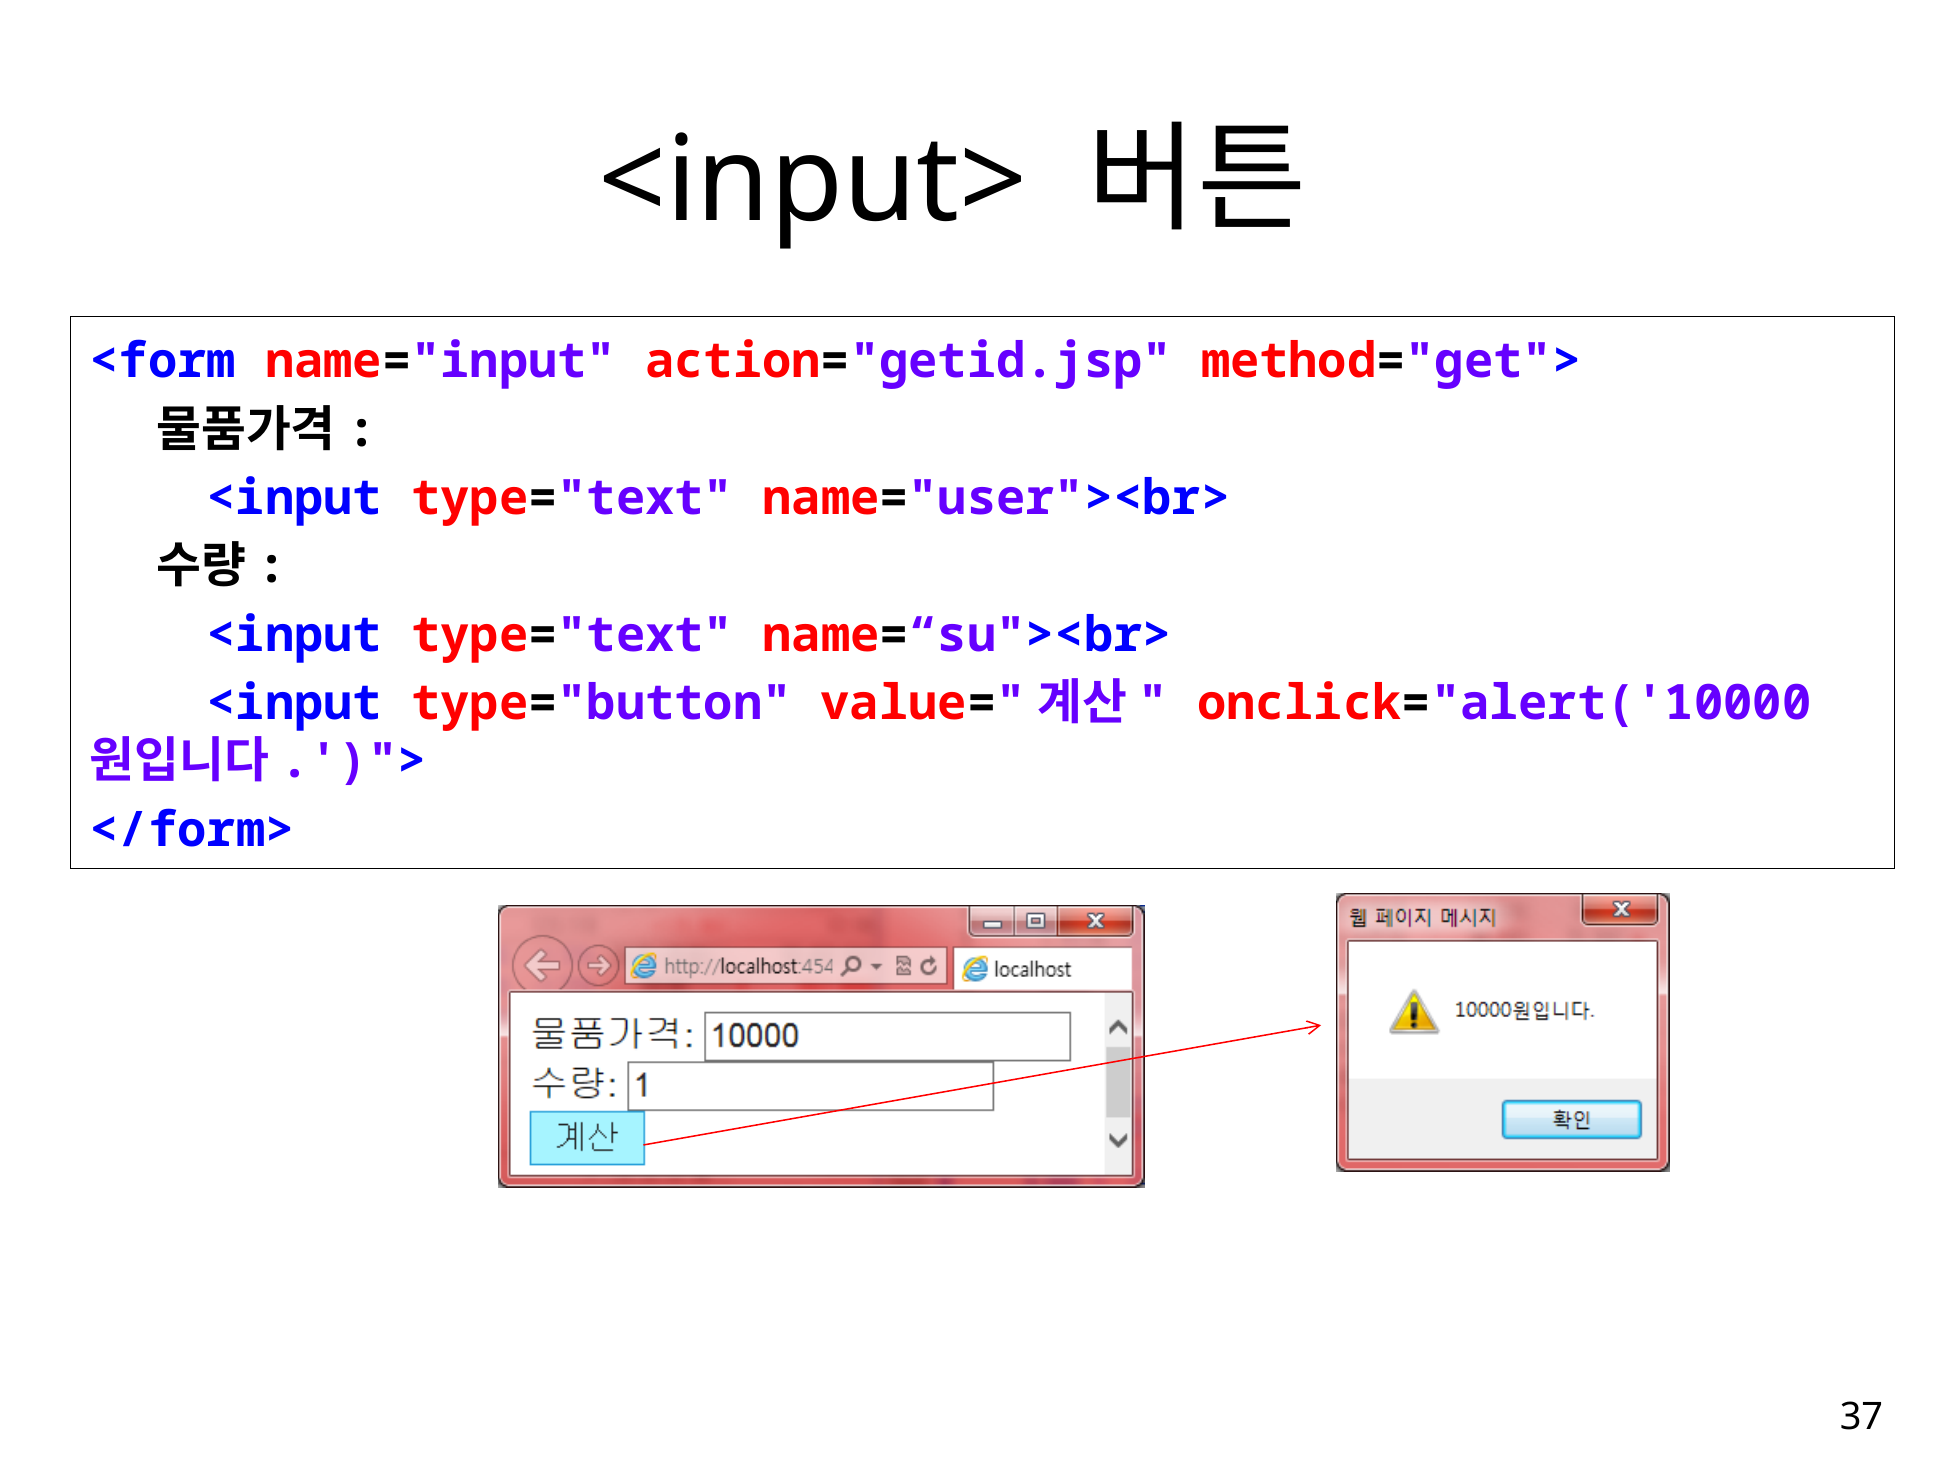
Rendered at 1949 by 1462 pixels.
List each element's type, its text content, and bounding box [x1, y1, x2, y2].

title <input> 버튼 [156, 92, 1749, 255]
text_box <form name="input" action="getid.jsp" method="get"> 물품가격: <input type="text" name="user"><br> 수량: <input type="text" name=“su"><br> <input type="button" value="계산" onclick="alert('10000원입니다.')"> </form> [70, 316, 1895, 869]
picture [498, 905, 1145, 1188]
picture [1335, 893, 1670, 1173]
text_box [643, 1024, 1322, 1146]
slide_number 37 [1496, 1372, 1899, 1462]
